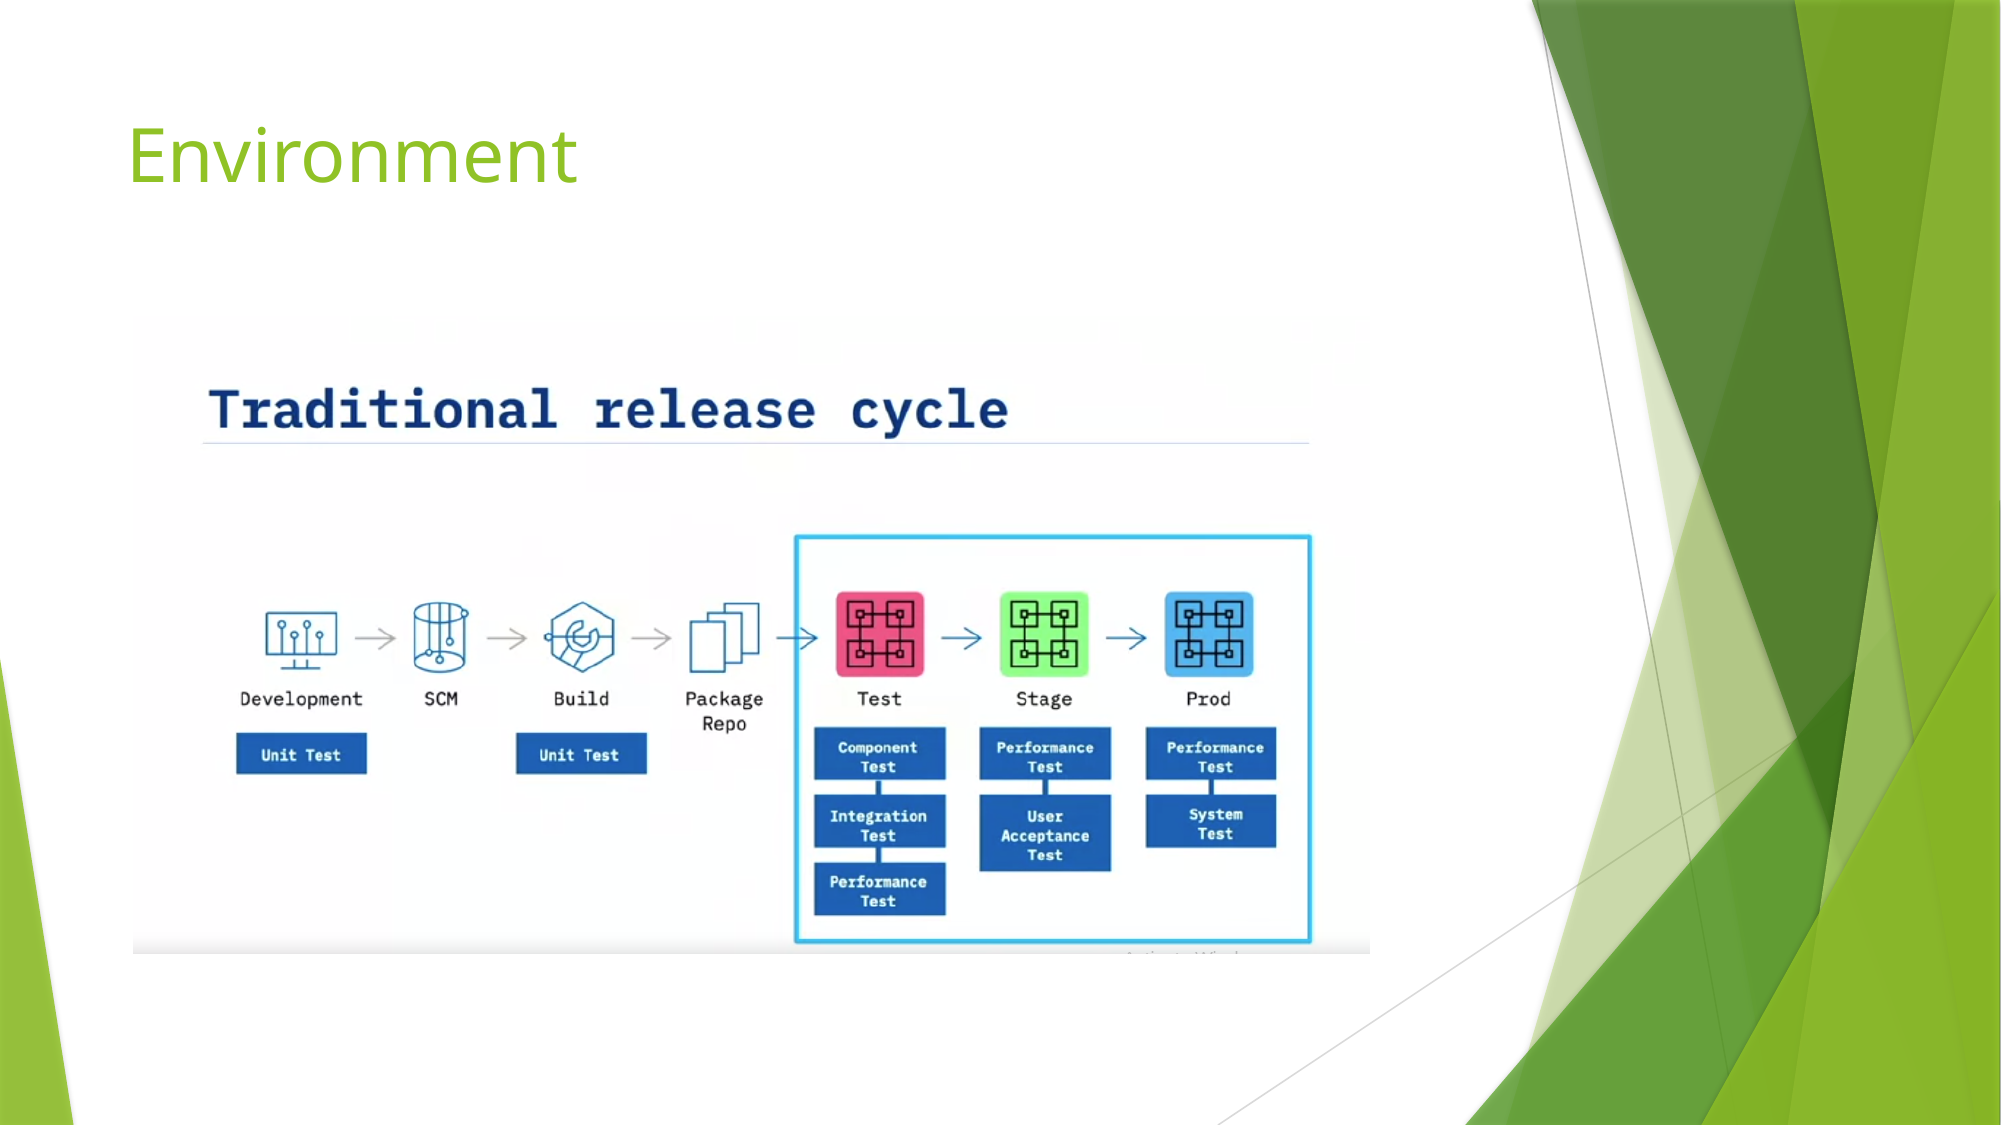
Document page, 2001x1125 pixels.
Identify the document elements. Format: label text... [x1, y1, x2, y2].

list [132, 316, 1370, 954]
title Environment [111, 99, 1522, 317]
